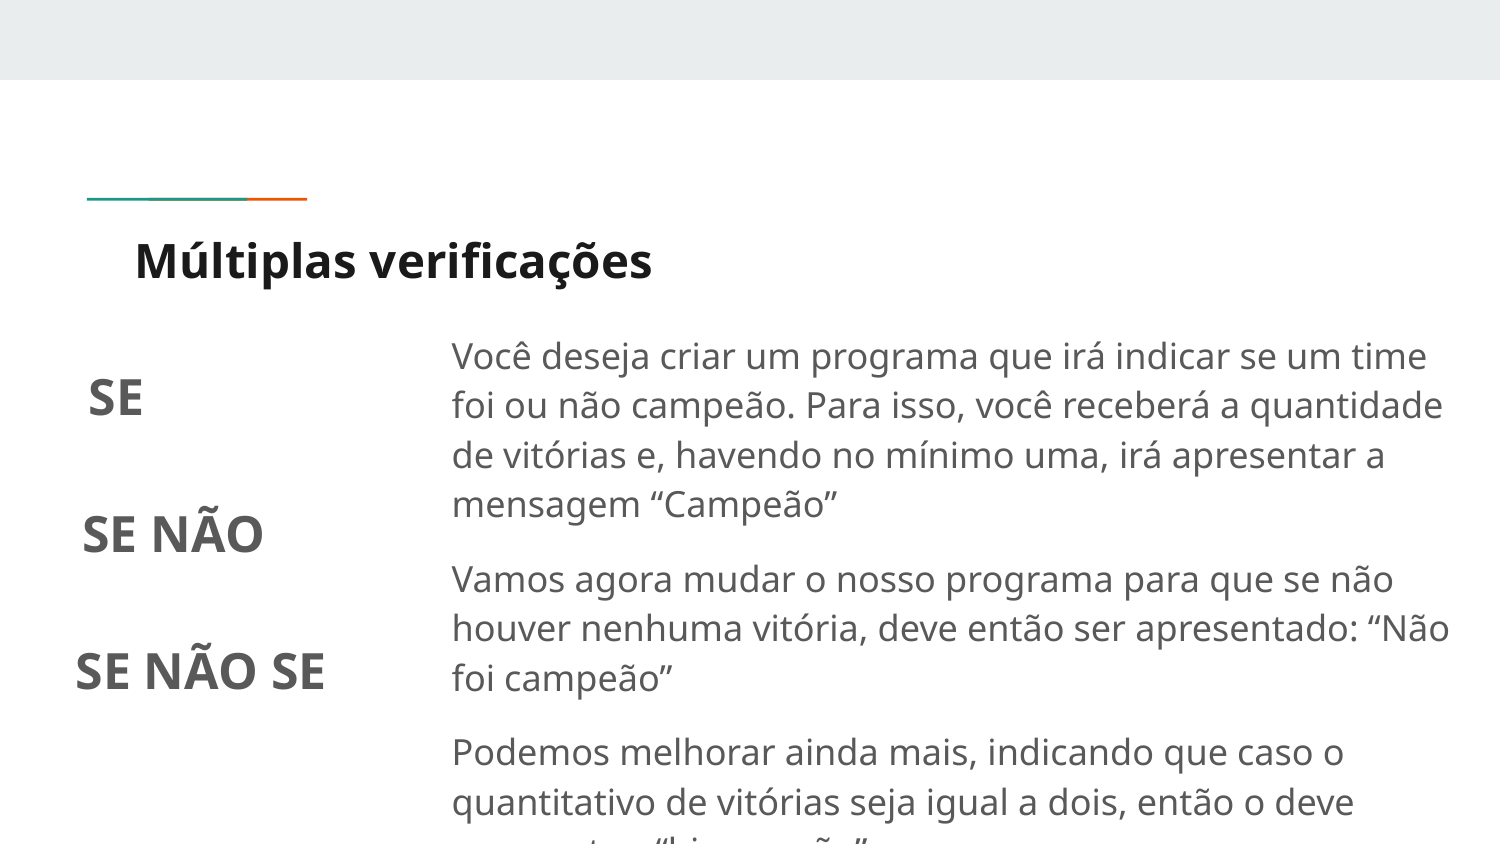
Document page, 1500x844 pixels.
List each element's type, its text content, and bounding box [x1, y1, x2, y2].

title Múltiplas verificações [119, 216, 1381, 305]
list Você deseja criar um programa que irá indicar se um time foi ou não campeão. Para isso, você receberá a quantidade de vitórias e, havendo no mínimo uma, irá apresentar a mensagem “Campeão” Vamos agora mudar o nosso programa para que se não houver nenhuma vitória, deve então ser apresentado: “Não foi campeão” Podemos melhorar ainda mais, indicando que caso o quantitativo de vitórias seja igual a dois, então o deve apresentar: “bicampeão” [436, 311, 1493, 811]
text_box SE NÃO SE [60, 624, 1257, 715]
text_box SE NÃO [67, 487, 1250, 578]
text_box SE [73, 350, 1257, 441]
